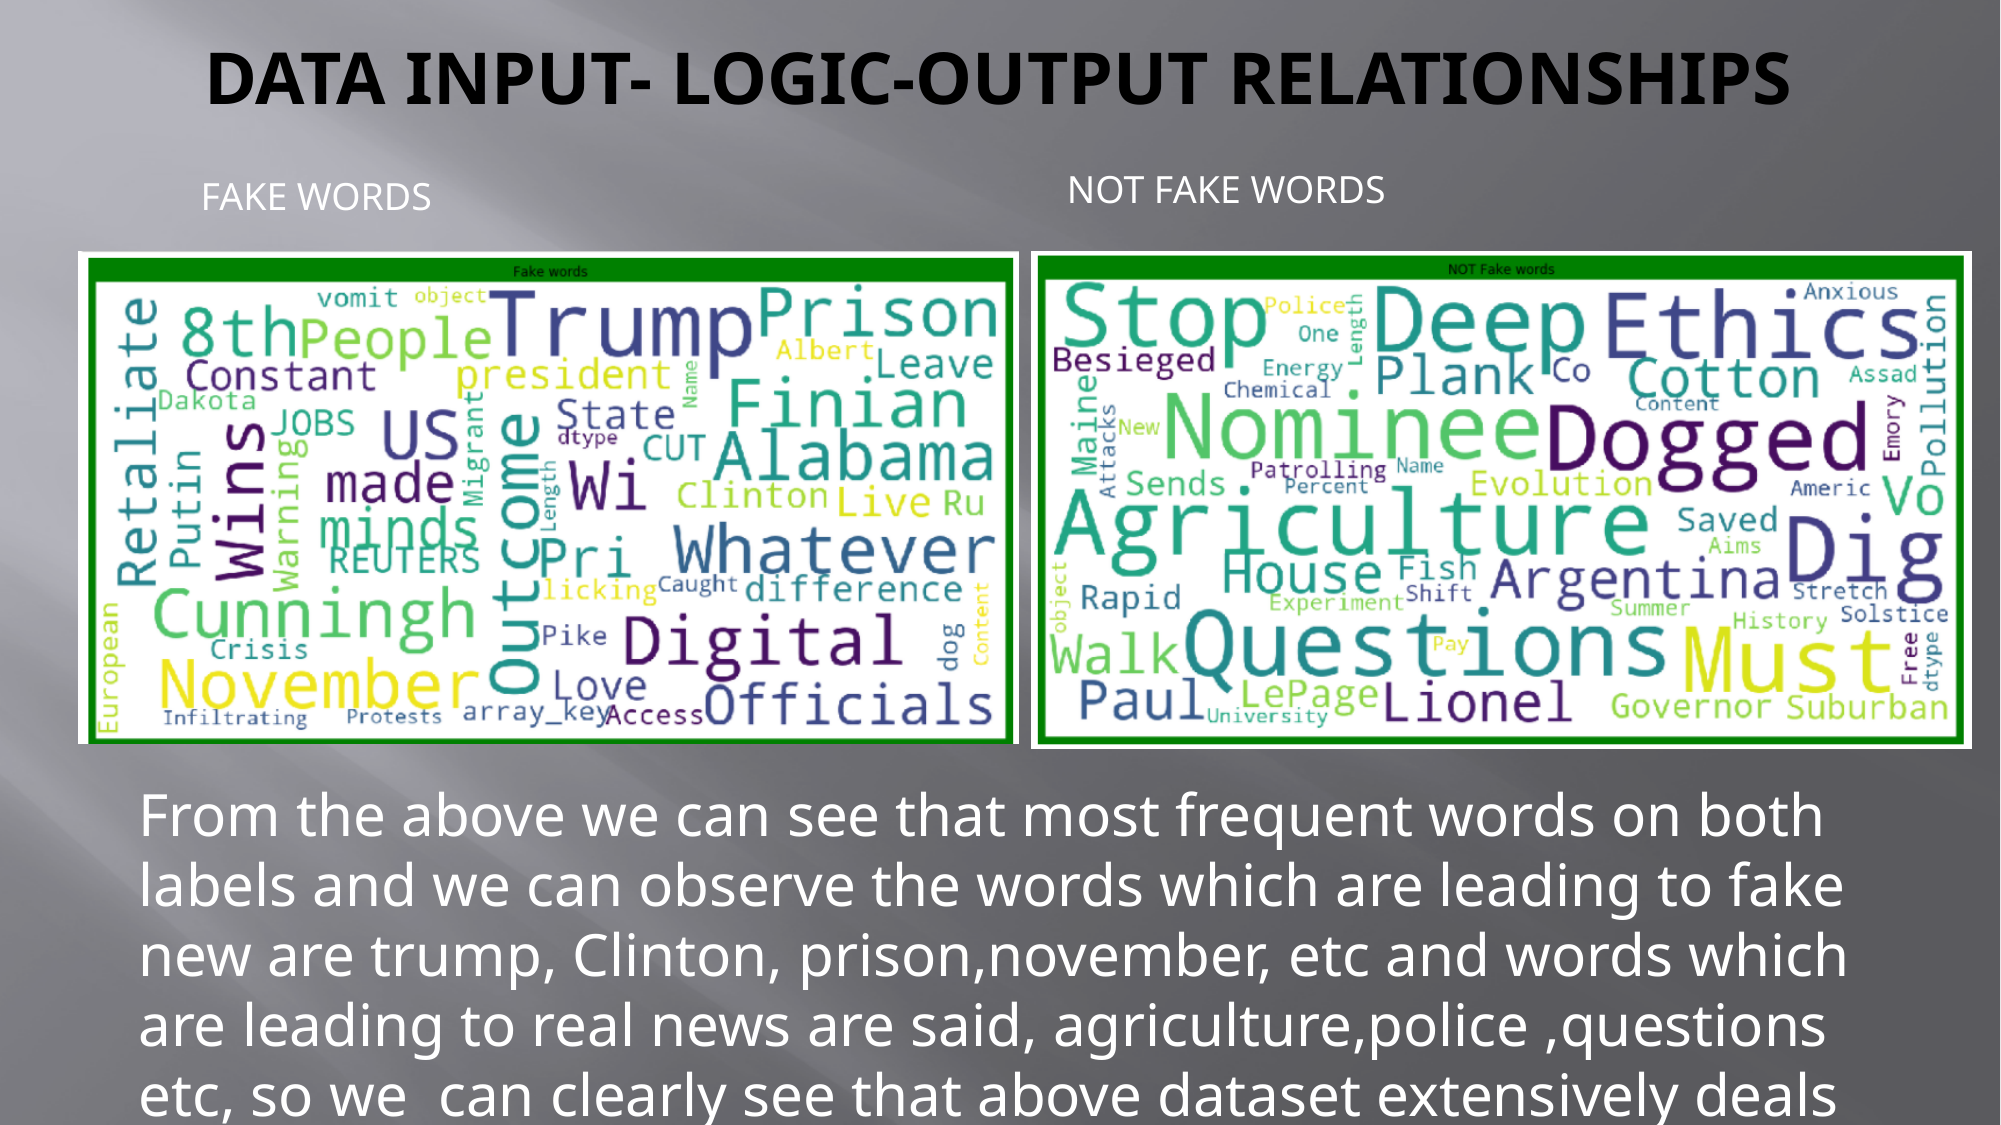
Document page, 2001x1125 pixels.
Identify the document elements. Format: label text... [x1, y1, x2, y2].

list From the above we can see that most frequent words on both labels and we can observe the words which are leading to fake new are trump, Clinton, prison,november, etc and words which are leading to real news are said, agriculture,police ,questions etc, so we can clearly see that above dataset extensively deals with news around US presidential elections between Trump and Clinton. [123, 786, 1941, 1044]
text_box FAKE WORDS [185, 165, 455, 226]
text_box [168, 130, 1065, 240]
title DATA INPUT- LOGIC-OUTPUT RELATIONSHIPS [185, 21, 1811, 131]
picture [1031, 251, 1973, 749]
picture [77, 251, 1019, 744]
text_box NOT FAKE WORDS [1052, 158, 1401, 218]
